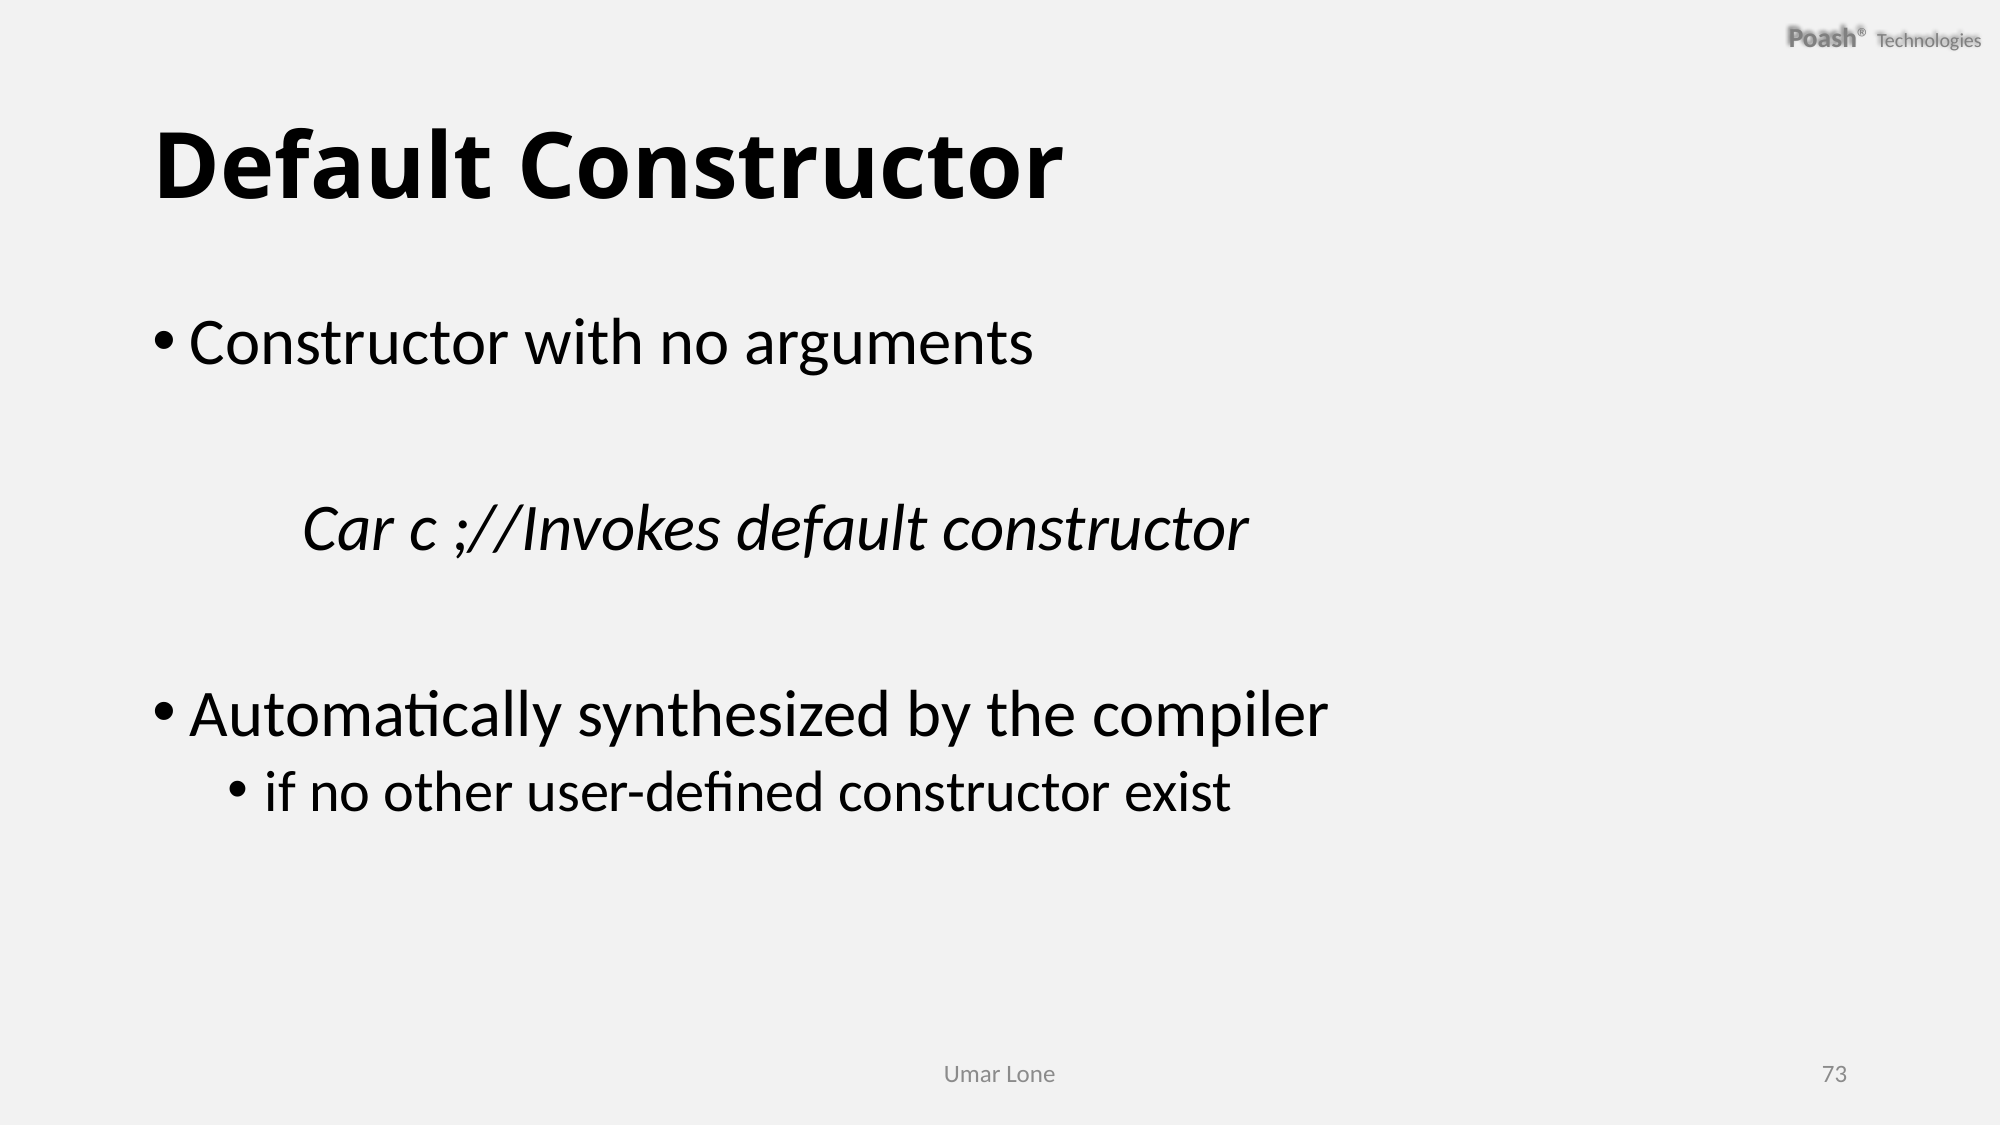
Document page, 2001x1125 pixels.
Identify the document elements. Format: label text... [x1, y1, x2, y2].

list Constructor with no arguments Car c ;//Invokes default constructor Automatically synthesized by the compiler if no other user-defined constructor exist [137, 299, 1863, 1014]
slide_number 73 [1412, 1042, 1863, 1103]
title Default Constructor [137, 59, 1863, 278]
footer Umar Lone [662, 1042, 1338, 1103]
